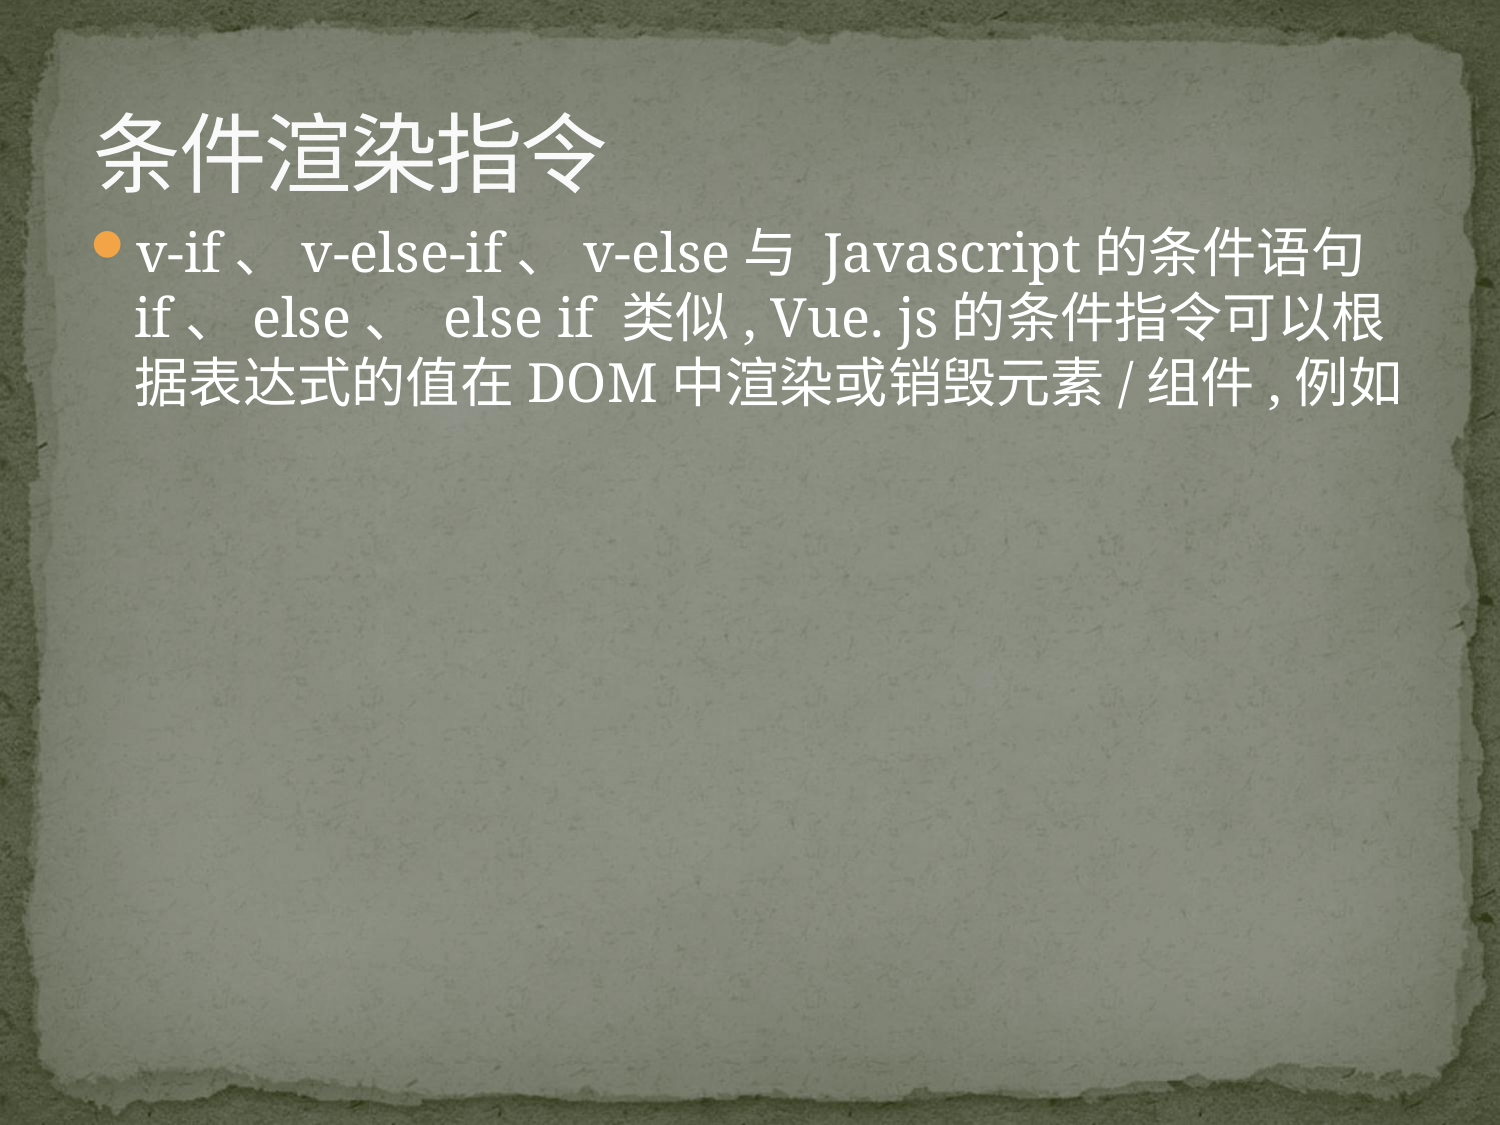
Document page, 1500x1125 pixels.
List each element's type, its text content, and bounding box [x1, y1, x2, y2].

picture [0, 0, 1500, 1125]
list v-if、v-else-if、v-else与 Javascript的条件语句if、else、 else if 类似, Vue. js的条件指令可以根据表达式的值在DOM中渲染或销毁元素/组件,例如 [75, 210, 1425, 1000]
title 条件渲染指令 [78, 10, 1429, 211]
